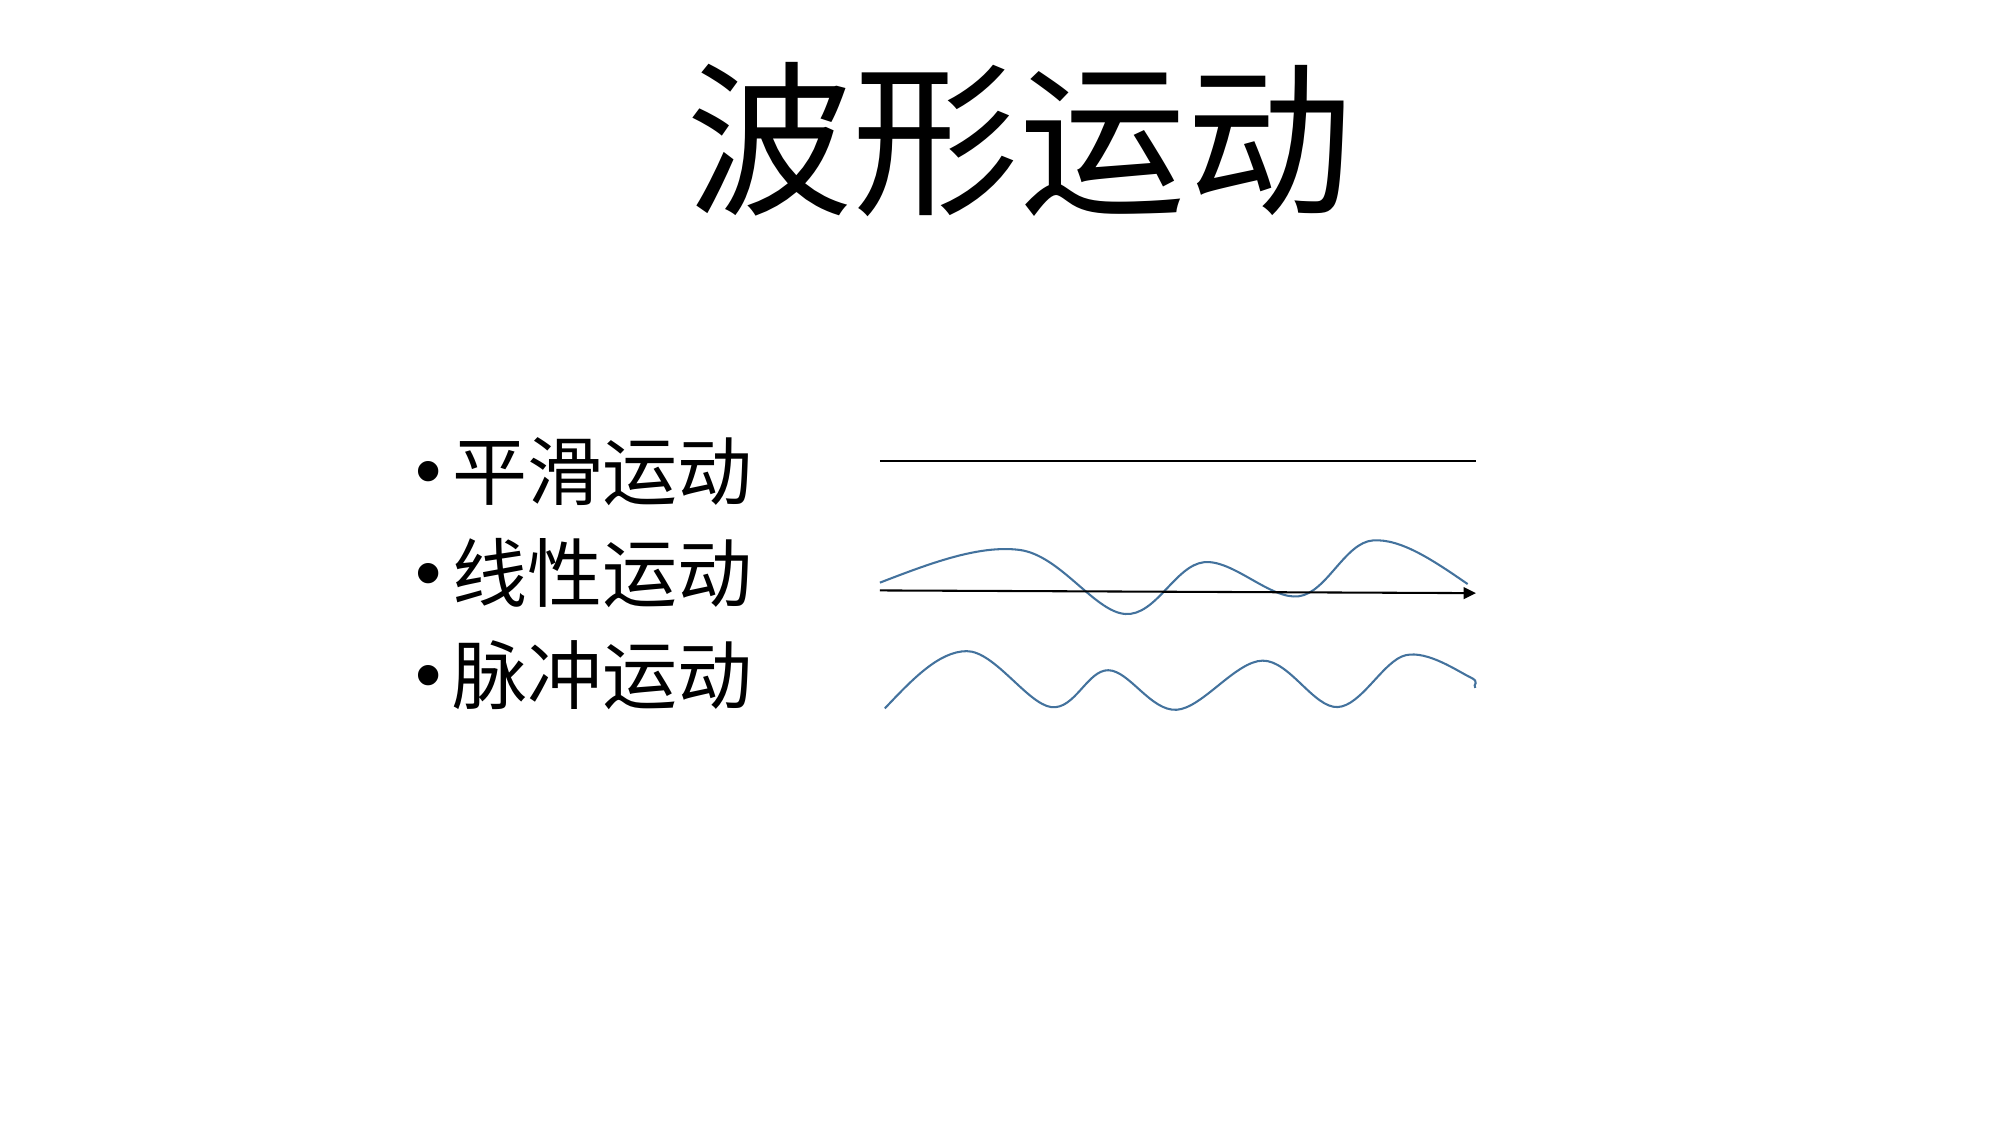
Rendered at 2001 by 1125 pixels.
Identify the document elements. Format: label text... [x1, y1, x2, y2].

text_box [884, 650, 1477, 711]
list 平滑运动 线性运动 脉冲运动 [157, 427, 1011, 806]
text_box [879, 539, 1469, 590]
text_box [879, 590, 1476, 594]
text_box [1278, 594, 1309, 598]
title 波形运动 [157, 39, 1882, 257]
text_box [1087, 594, 1164, 616]
